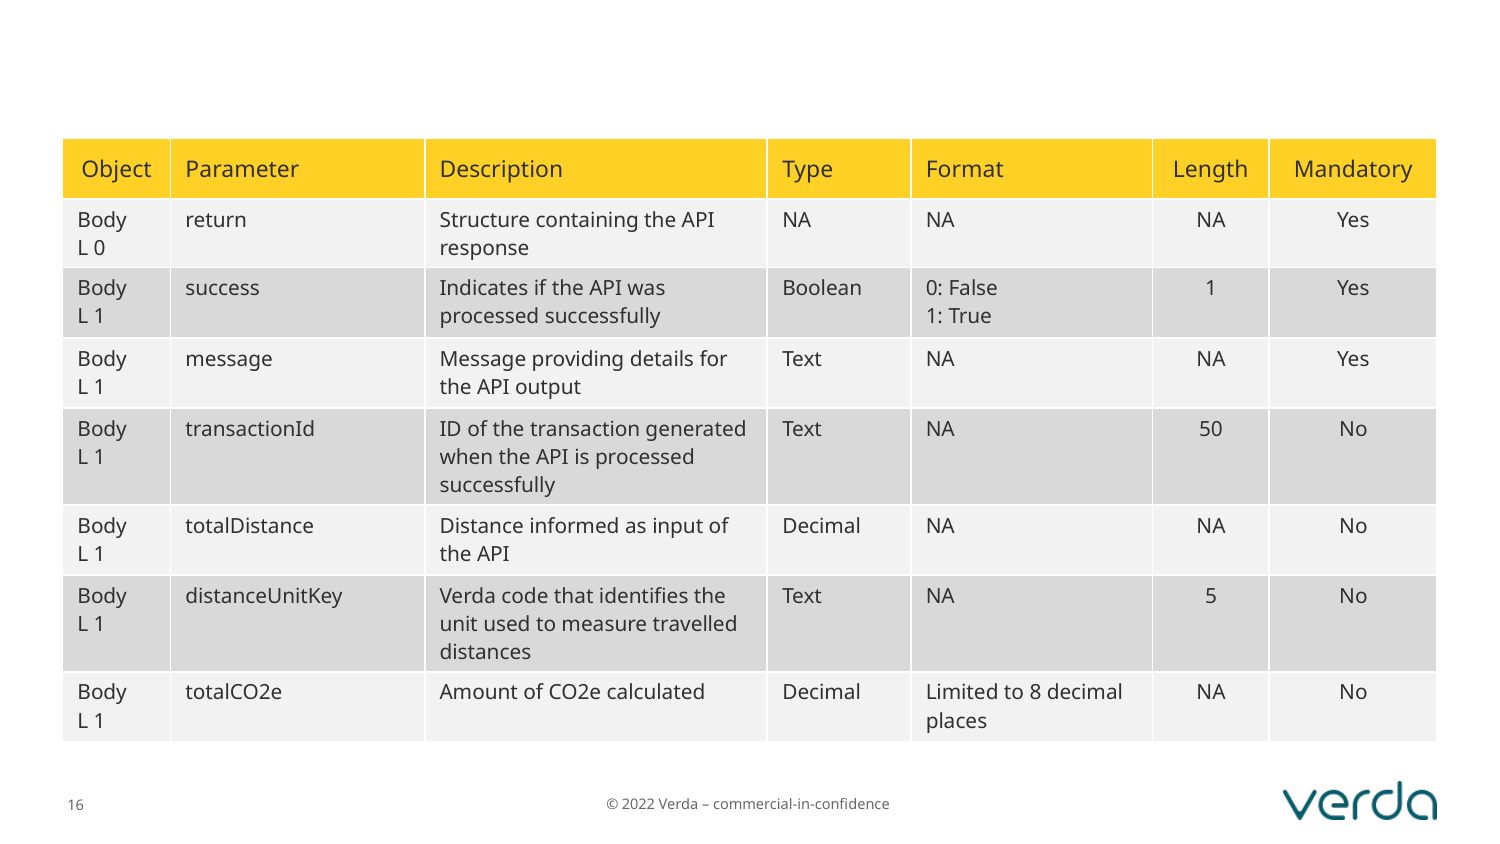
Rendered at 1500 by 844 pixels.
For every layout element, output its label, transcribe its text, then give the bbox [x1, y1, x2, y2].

table_cell NA [912, 339, 1152, 407]
table_cell NA [1153, 673, 1268, 741]
table_cell NA [1153, 339, 1268, 407]
table_cell NA [1153, 506, 1268, 574]
table_cell NA [912, 200, 1152, 267]
table_cell Message providing details for the API output [426, 339, 766, 407]
table_header Mandatory [1270, 139, 1436, 198]
table_cell Distance informed as input of the API [426, 506, 766, 574]
table_cell Body L 1 [63, 506, 170, 574]
table_cell Decimal [768, 506, 910, 574]
table_header Format [912, 139, 1152, 198]
table_cell distanceUnitKey [171, 576, 424, 671]
table_cell Body L 0 [63, 200, 170, 267]
table_cell 1 [1153, 268, 1268, 337]
table_cell Body L 1 [63, 268, 170, 337]
table_cell NA [912, 506, 1152, 574]
table_cell Yes [1270, 339, 1436, 407]
table_cell Body L 1 [63, 339, 170, 407]
table_cell Boolean [768, 268, 910, 337]
table_cell NA [768, 200, 910, 267]
table_header Length [1153, 139, 1268, 198]
table_cell Body L 1 [63, 673, 170, 741]
table_header Description [426, 139, 766, 198]
table_cell message [171, 339, 424, 407]
table_cell totalCO2e [171, 673, 424, 741]
table_header Parameter [171, 139, 424, 198]
table_cell NA [912, 576, 1152, 671]
table_cell Indicates if the API was processed successfully [426, 268, 766, 337]
table_cell ID of the transaction generated when the API is processed successfully [426, 409, 766, 504]
table_header Type [768, 139, 910, 198]
table_cell No [1270, 409, 1436, 504]
table_cell Decimal [768, 673, 910, 741]
table_cell totalDistance [171, 506, 424, 574]
table_cell Limited to 8 decimal places [912, 673, 1152, 741]
table_cell Structure containing the API response [426, 200, 766, 267]
table_cell Yes [1270, 200, 1436, 267]
table_cell Text [768, 409, 910, 504]
table_cell 5 [1153, 576, 1268, 671]
table_cell Yes [1270, 268, 1436, 337]
table_cell Body L 1 [63, 409, 170, 504]
table_cell NA [1153, 200, 1268, 267]
table_cell 50 [1153, 409, 1268, 504]
table_cell Text [768, 339, 910, 407]
table_cell Body L 1 [63, 576, 170, 671]
table_header Object [63, 139, 170, 198]
table_cell No [1270, 673, 1436, 741]
table_cell No [1270, 506, 1436, 574]
table_cell Text [768, 576, 910, 671]
table_cell 0: False 1: True [912, 268, 1152, 337]
table_cell transactionId [171, 409, 424, 504]
table_cell Verda code that identifies the unit used to measure travelled distances [426, 576, 766, 671]
table_cell NA [912, 409, 1152, 504]
picture [1283, 781, 1437, 820]
table_cell return [171, 200, 424, 267]
table_cell No [1270, 576, 1436, 671]
table_cell success [171, 268, 424, 337]
table_cell Amount of CO2e calculated [426, 673, 766, 741]
